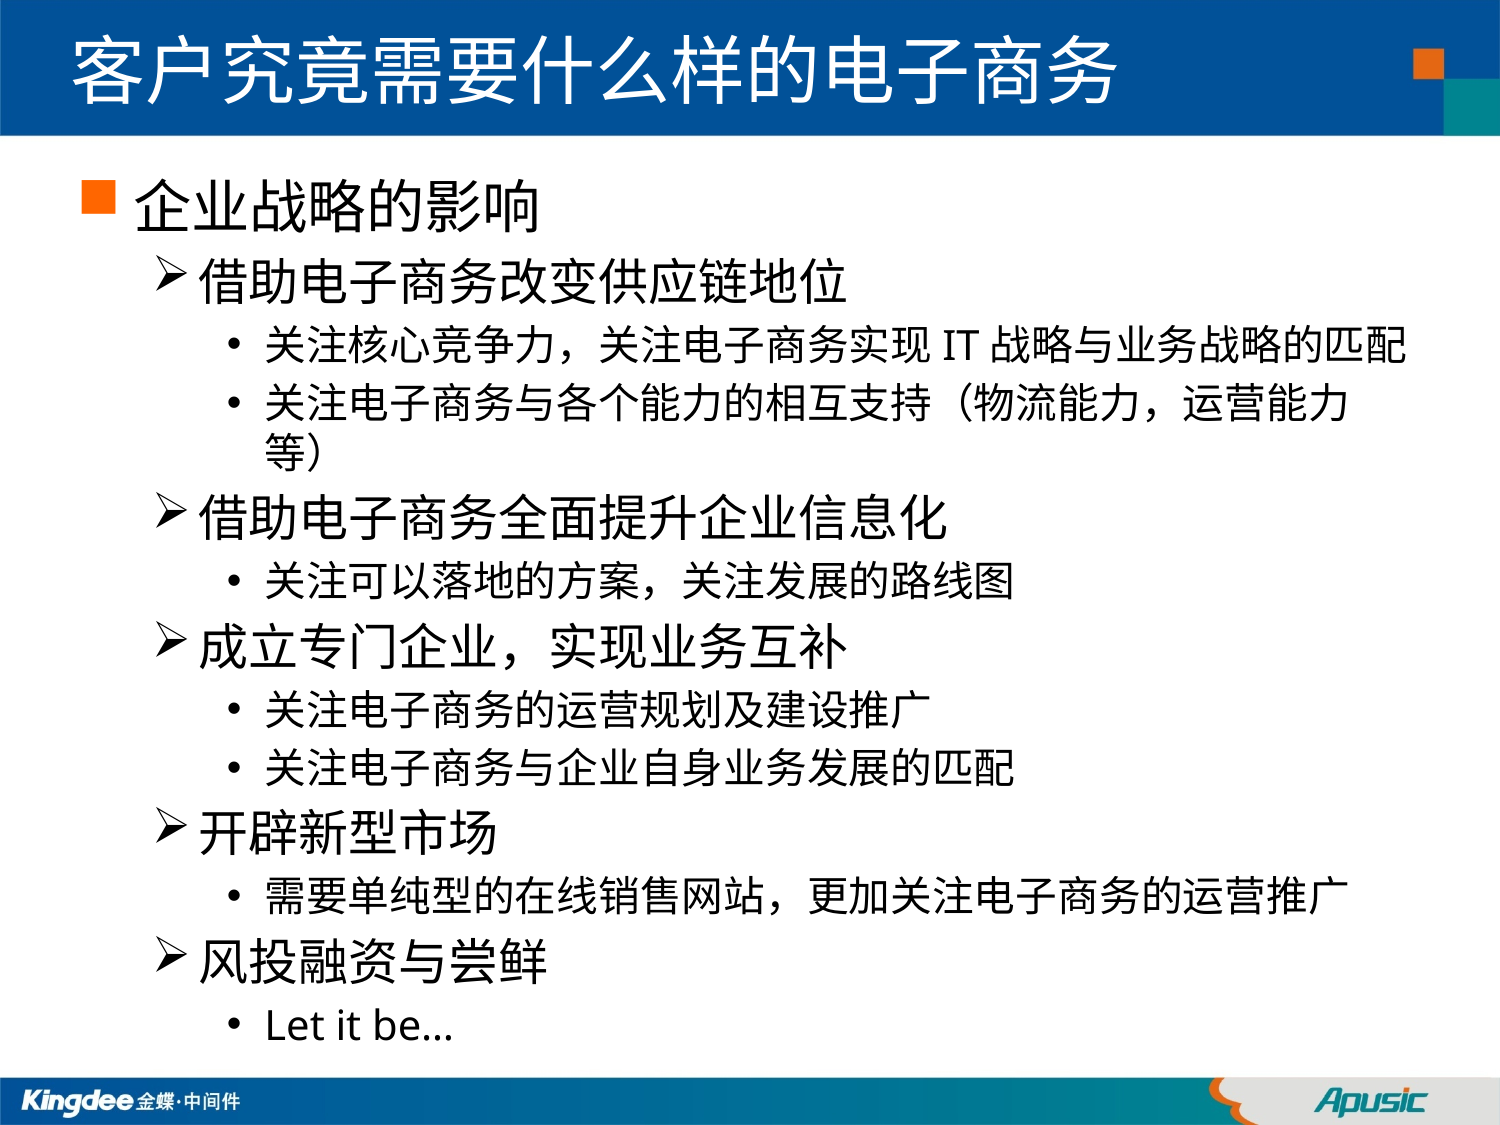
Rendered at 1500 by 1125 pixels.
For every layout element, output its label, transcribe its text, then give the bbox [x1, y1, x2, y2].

picture [0, 0, 1500, 1125]
title 客户究竟需要什么样的电子商务 [55, 16, 1253, 105]
list 企业战略的影响 借助电子商务改变供应链地位 关注核心竞争力，关注电子商务实现IT战略与业务战略的匹配 关注电子商务与各个能力的相互支持（物流能力，运营能力等） 借助电子商务全面提升企业信息化 关注可以落地的方案，关注发展的路线图 成立专门企业，实现业务互补 关注电子商务的运营规划及建设推广 关注电子商务与企业自身业务发展的匹配 开辟新型市场 需要单纯型的在线销售网站，更加关注电子商务的运营推广 风投融资与尝鲜 Let it be… [62, 162, 1444, 1000]
